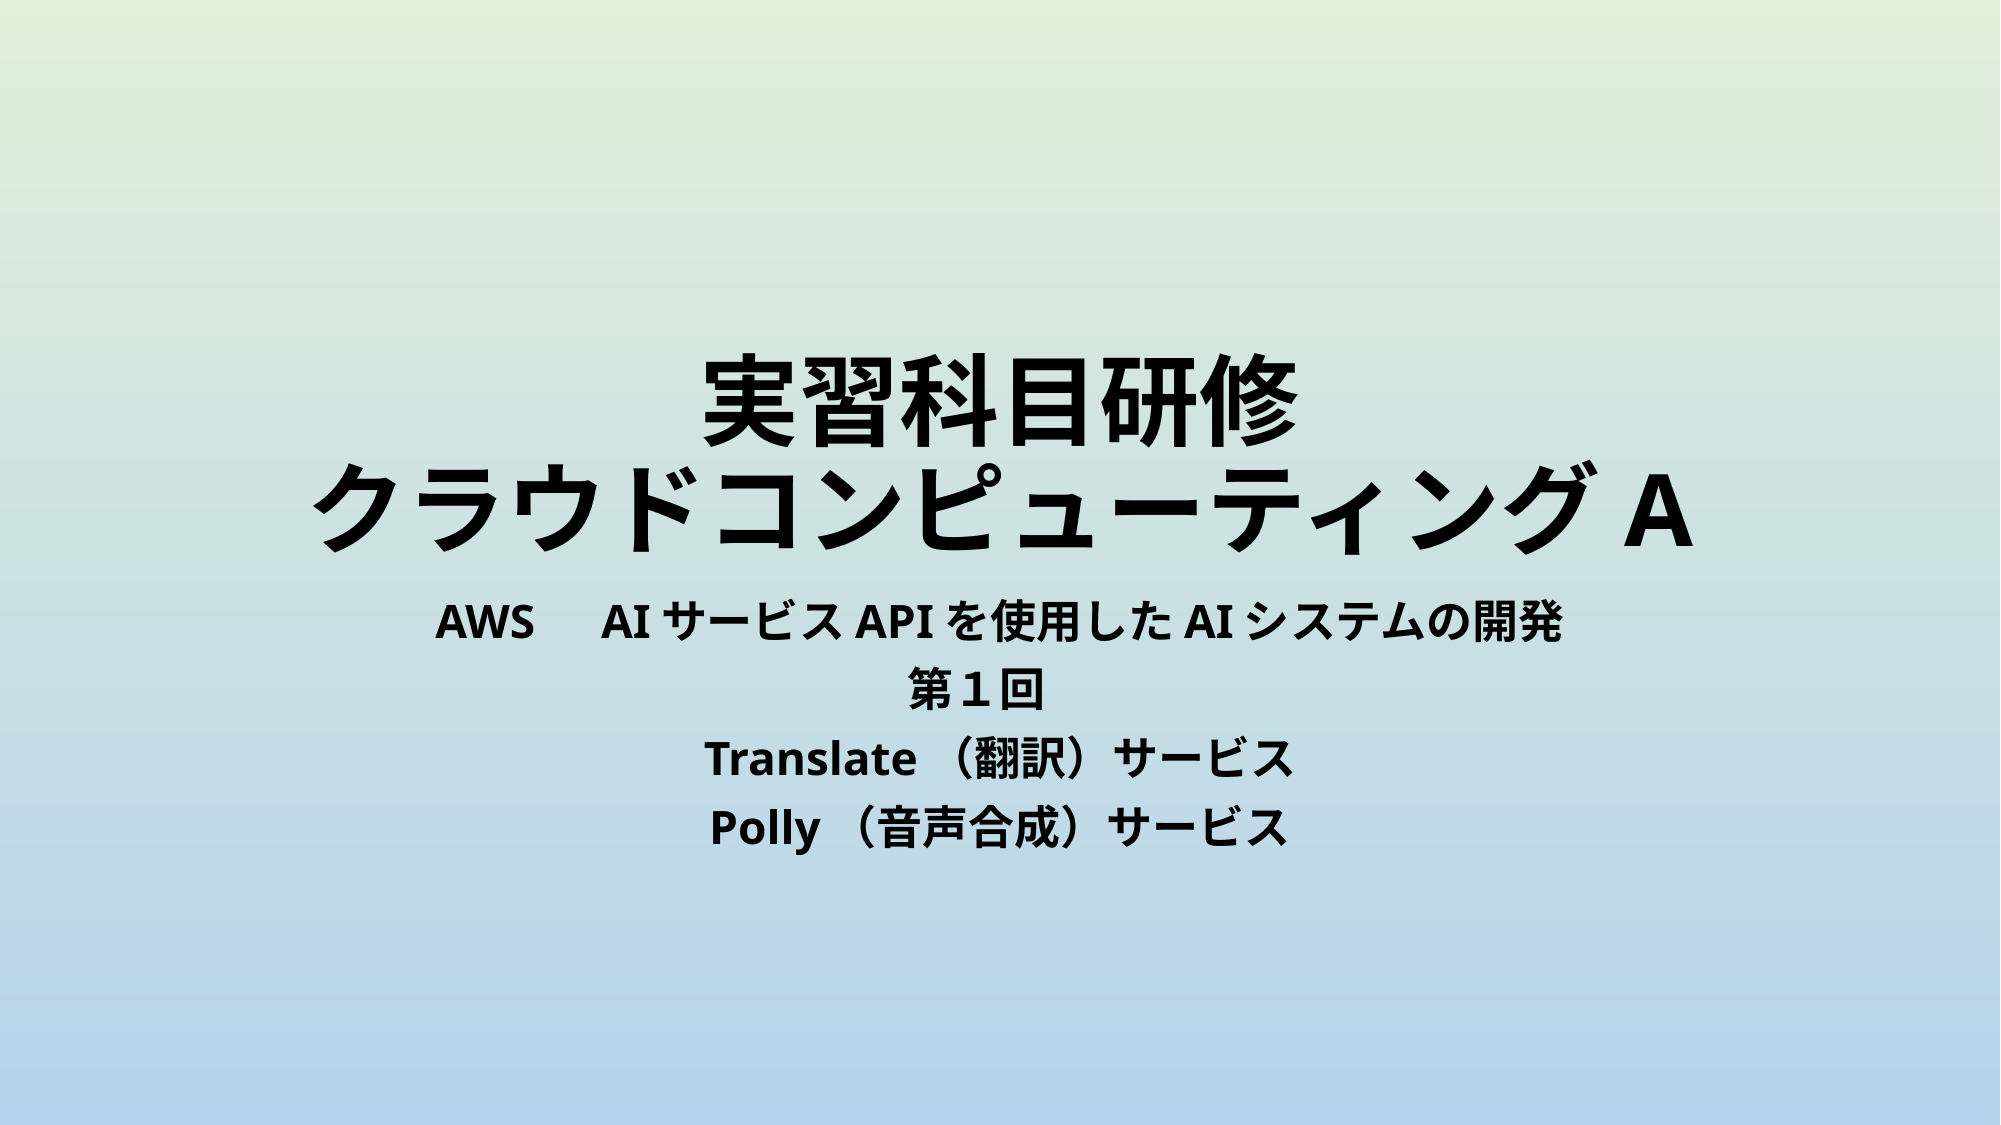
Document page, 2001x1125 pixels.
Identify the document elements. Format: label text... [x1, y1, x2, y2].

title 実習科目研修 クラウドコンピューティングA [249, 184, 1750, 576]
subtitle AWS AIサービスAPIを使用したAIシステムの開発 第１回 Translate（翻訳）サービス Polly（音声合成）サービス [249, 590, 1750, 863]
